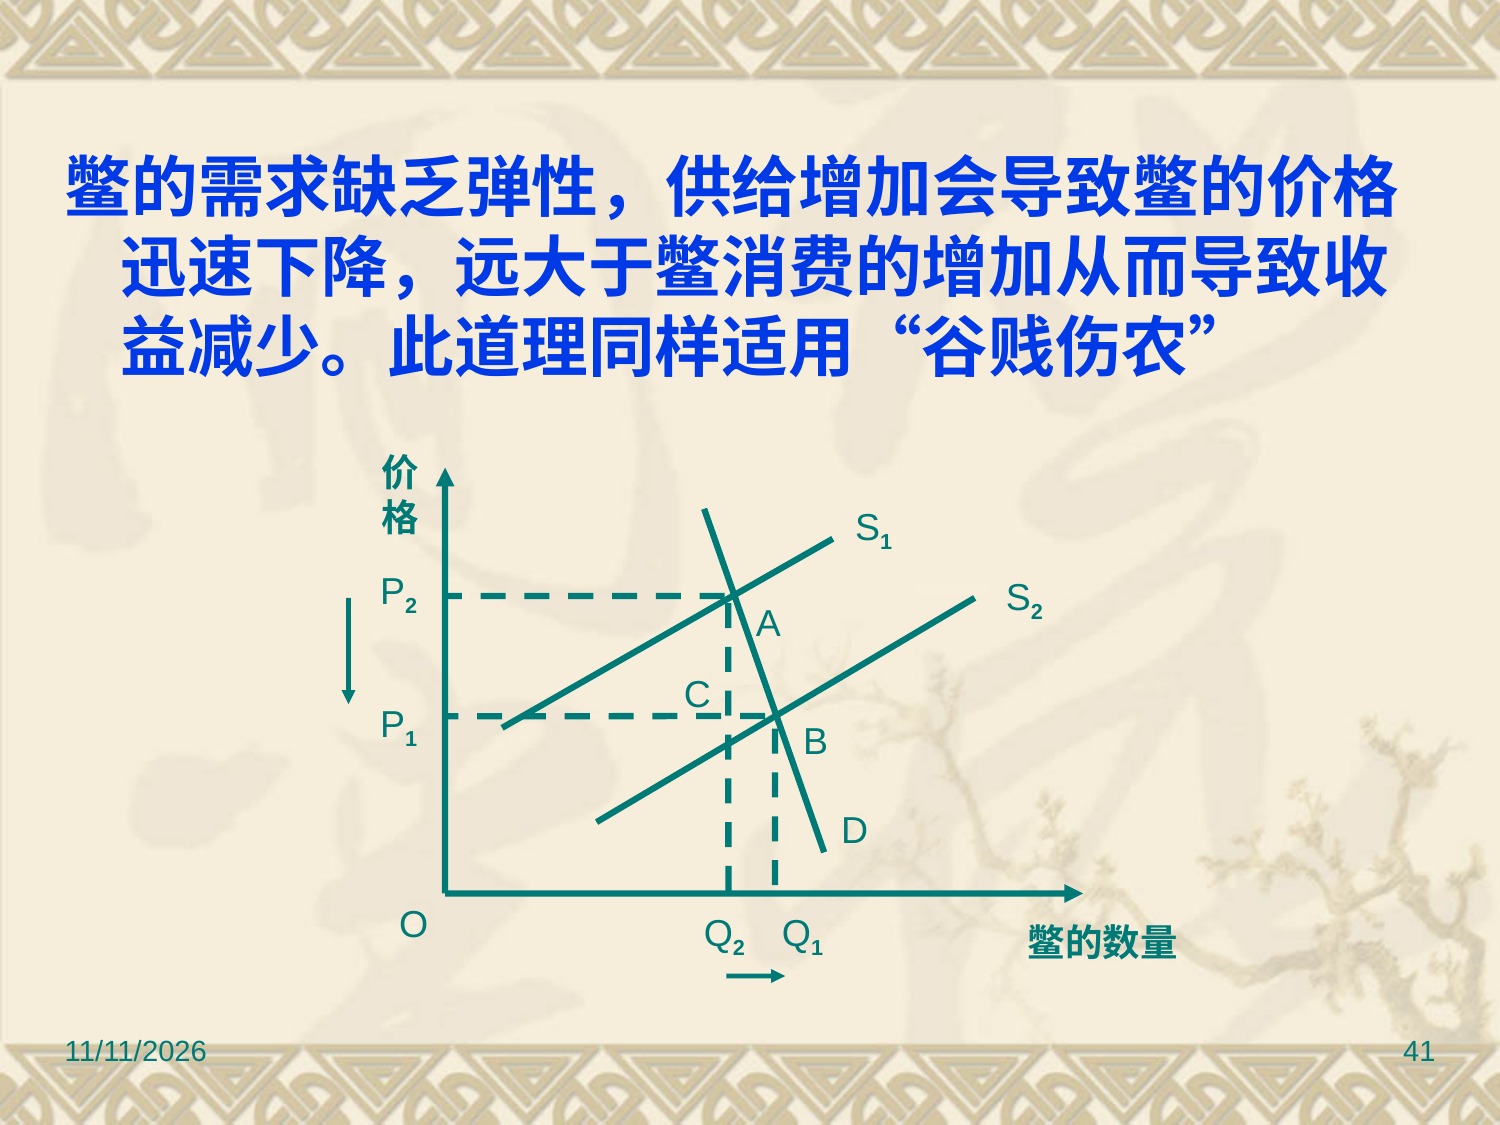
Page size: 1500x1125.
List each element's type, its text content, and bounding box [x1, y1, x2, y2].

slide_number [49, 1024, 426, 1103]
slide_number 41 [1074, 1024, 1451, 1103]
picture [0, 0, 1500, 1125]
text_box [359, 443, 1223, 976]
list 鳖的需求缺乏弹性，供给增加会导致鳖的价格迅速下降，远大于鳖消费的增加从而导致收益减少。此道理同样适用“谷贱伤农” [49, 137, 1451, 1001]
text_box [342, 597, 354, 705]
